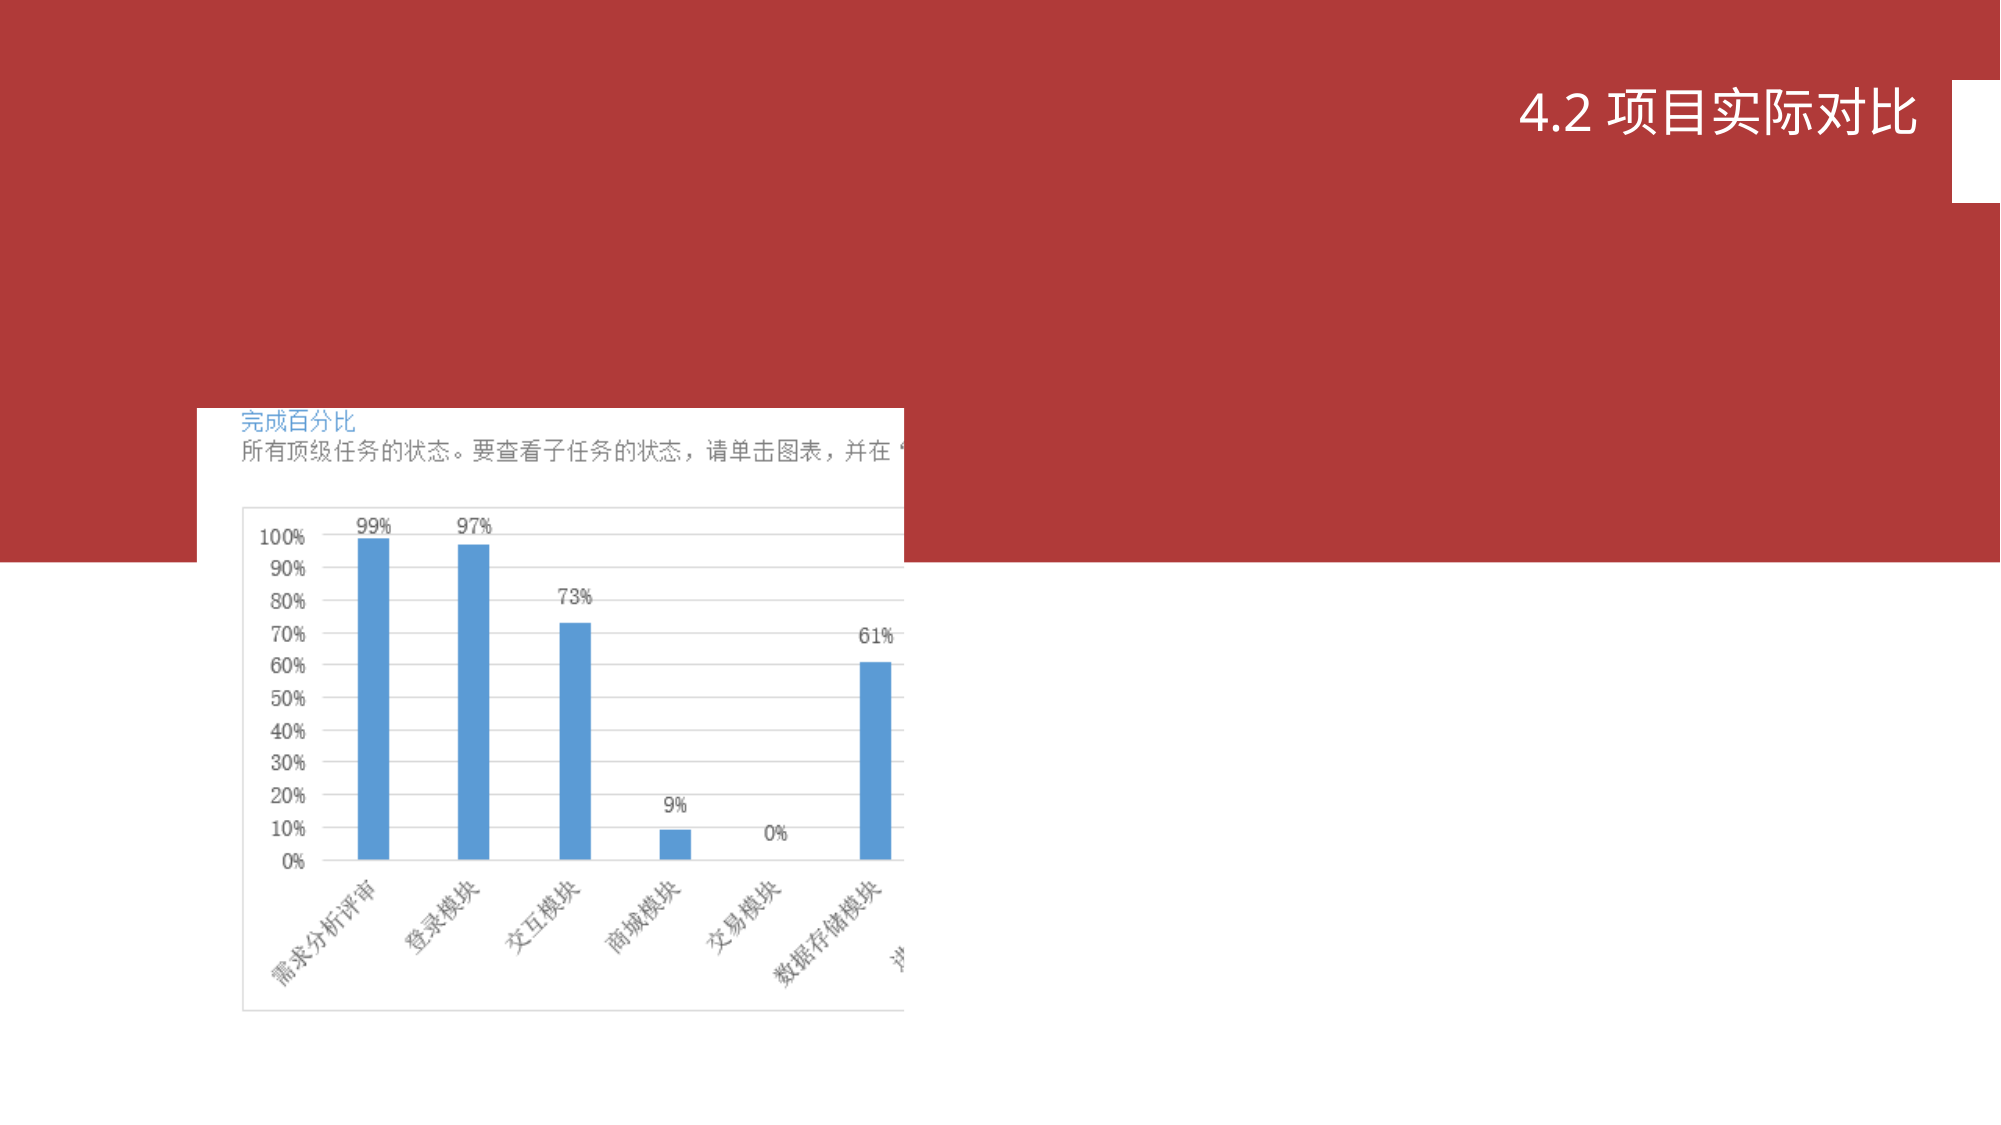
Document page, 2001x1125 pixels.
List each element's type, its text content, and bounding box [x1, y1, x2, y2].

text_box 4.2项目实际对比 [1085, 103, 1935, 180]
text_box [0, 0, 2000, 563]
text_box [1952, 80, 2000, 204]
picture [196, 408, 905, 1038]
